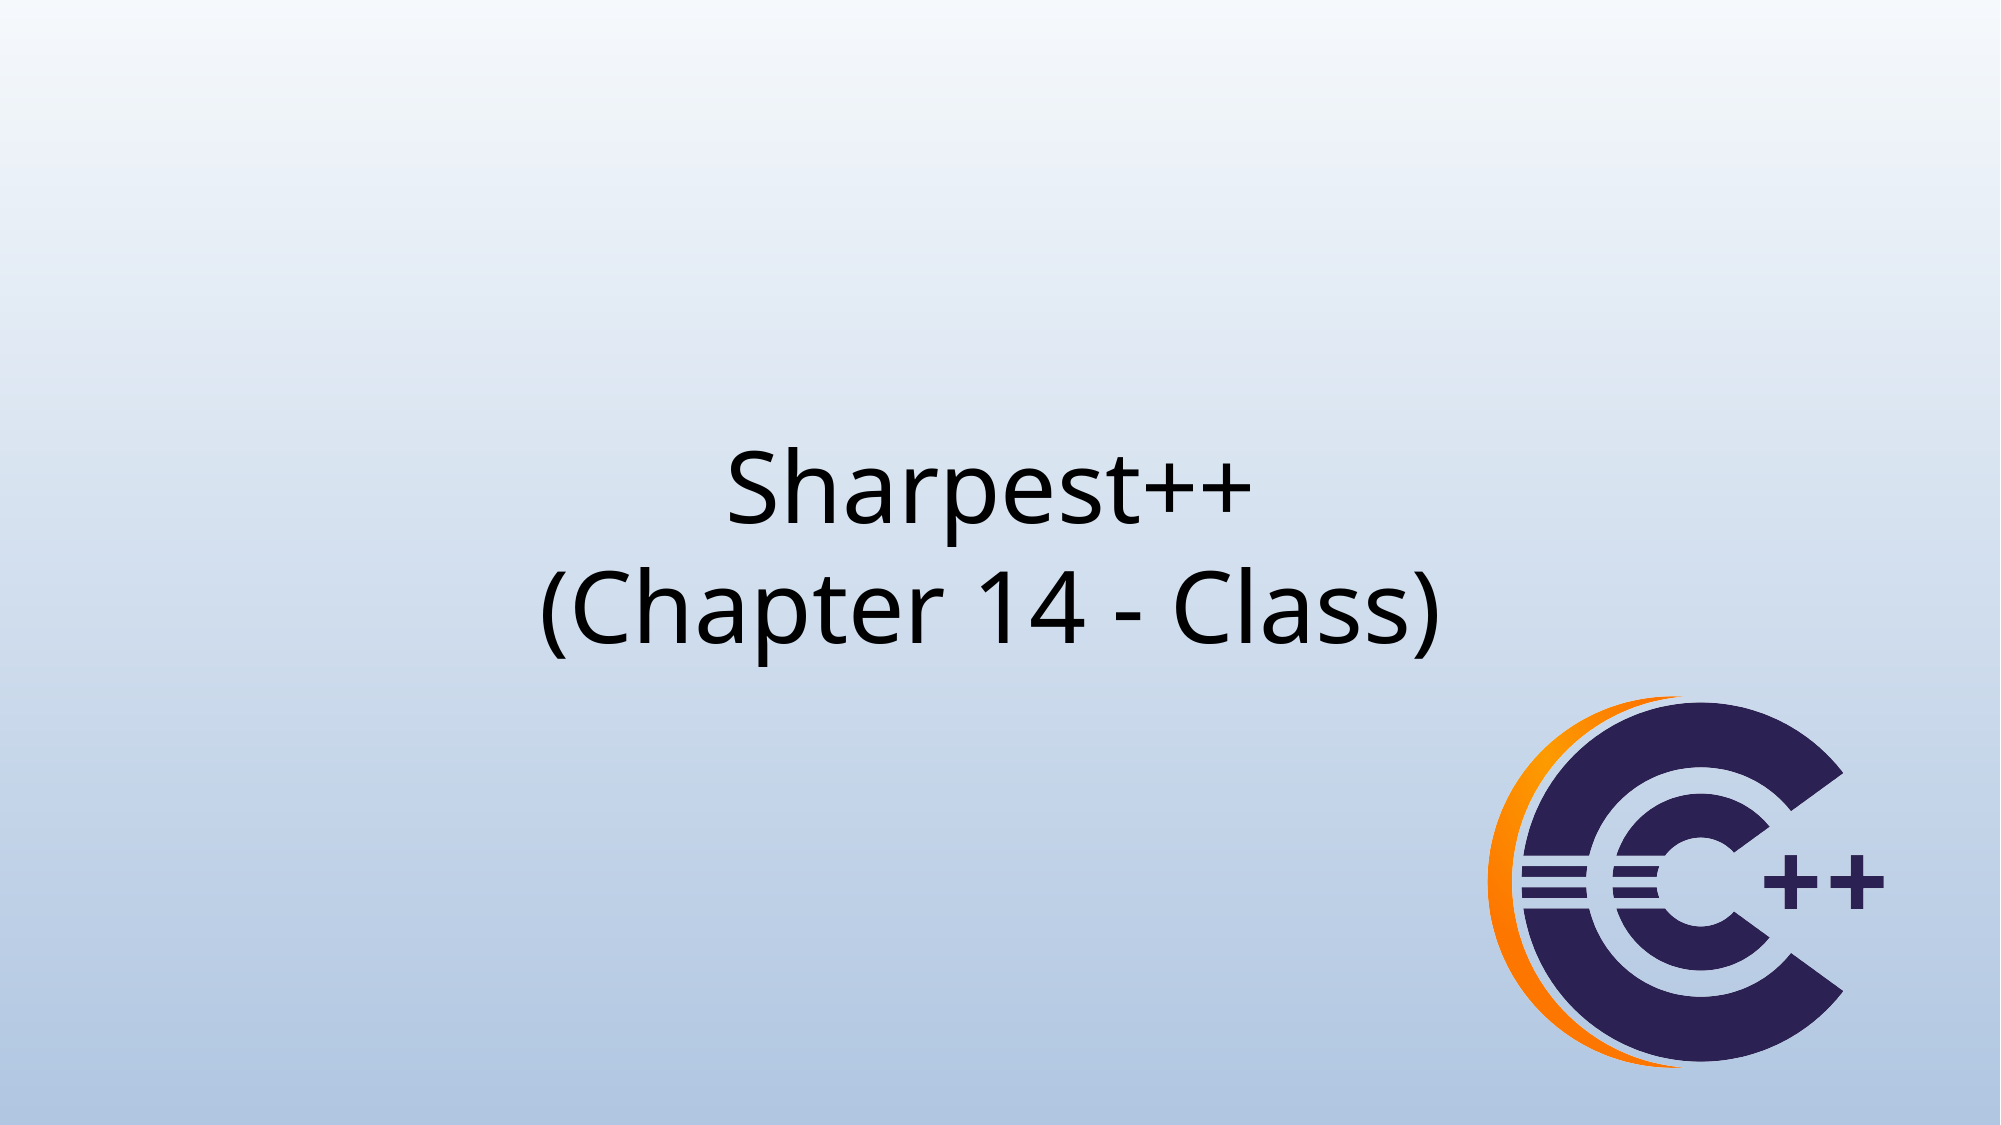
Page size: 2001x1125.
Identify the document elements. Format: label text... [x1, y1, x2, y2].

text_box Sharpest++ (Chapter 14 - Class) [298, 416, 1684, 671]
picture [1406, 673, 1964, 1092]
